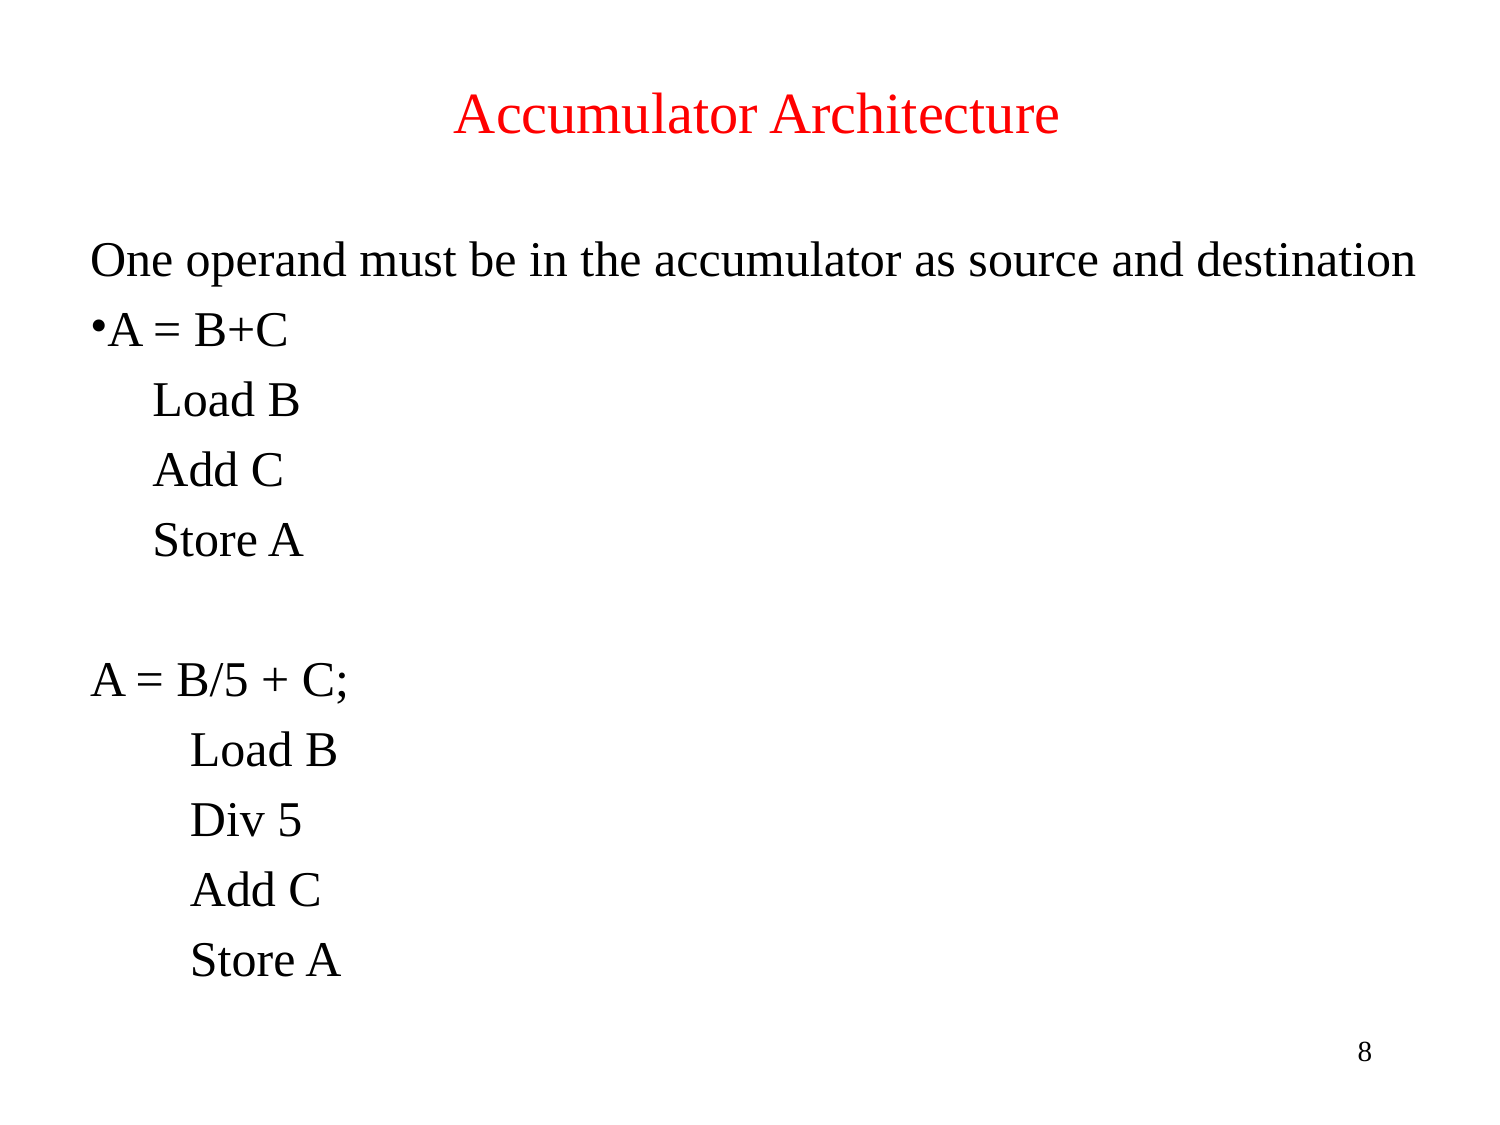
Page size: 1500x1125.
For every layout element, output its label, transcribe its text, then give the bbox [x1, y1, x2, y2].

list One operand must be in the accumulator as source and destination A = B+C Load B Add C Store A A = B/5 + C; Load B Div 5 Add C Store A [75, 218, 1463, 1063]
text_box 8 [1074, 1024, 1388, 1100]
title Accumulator Architecture [112, 69, 1388, 152]
